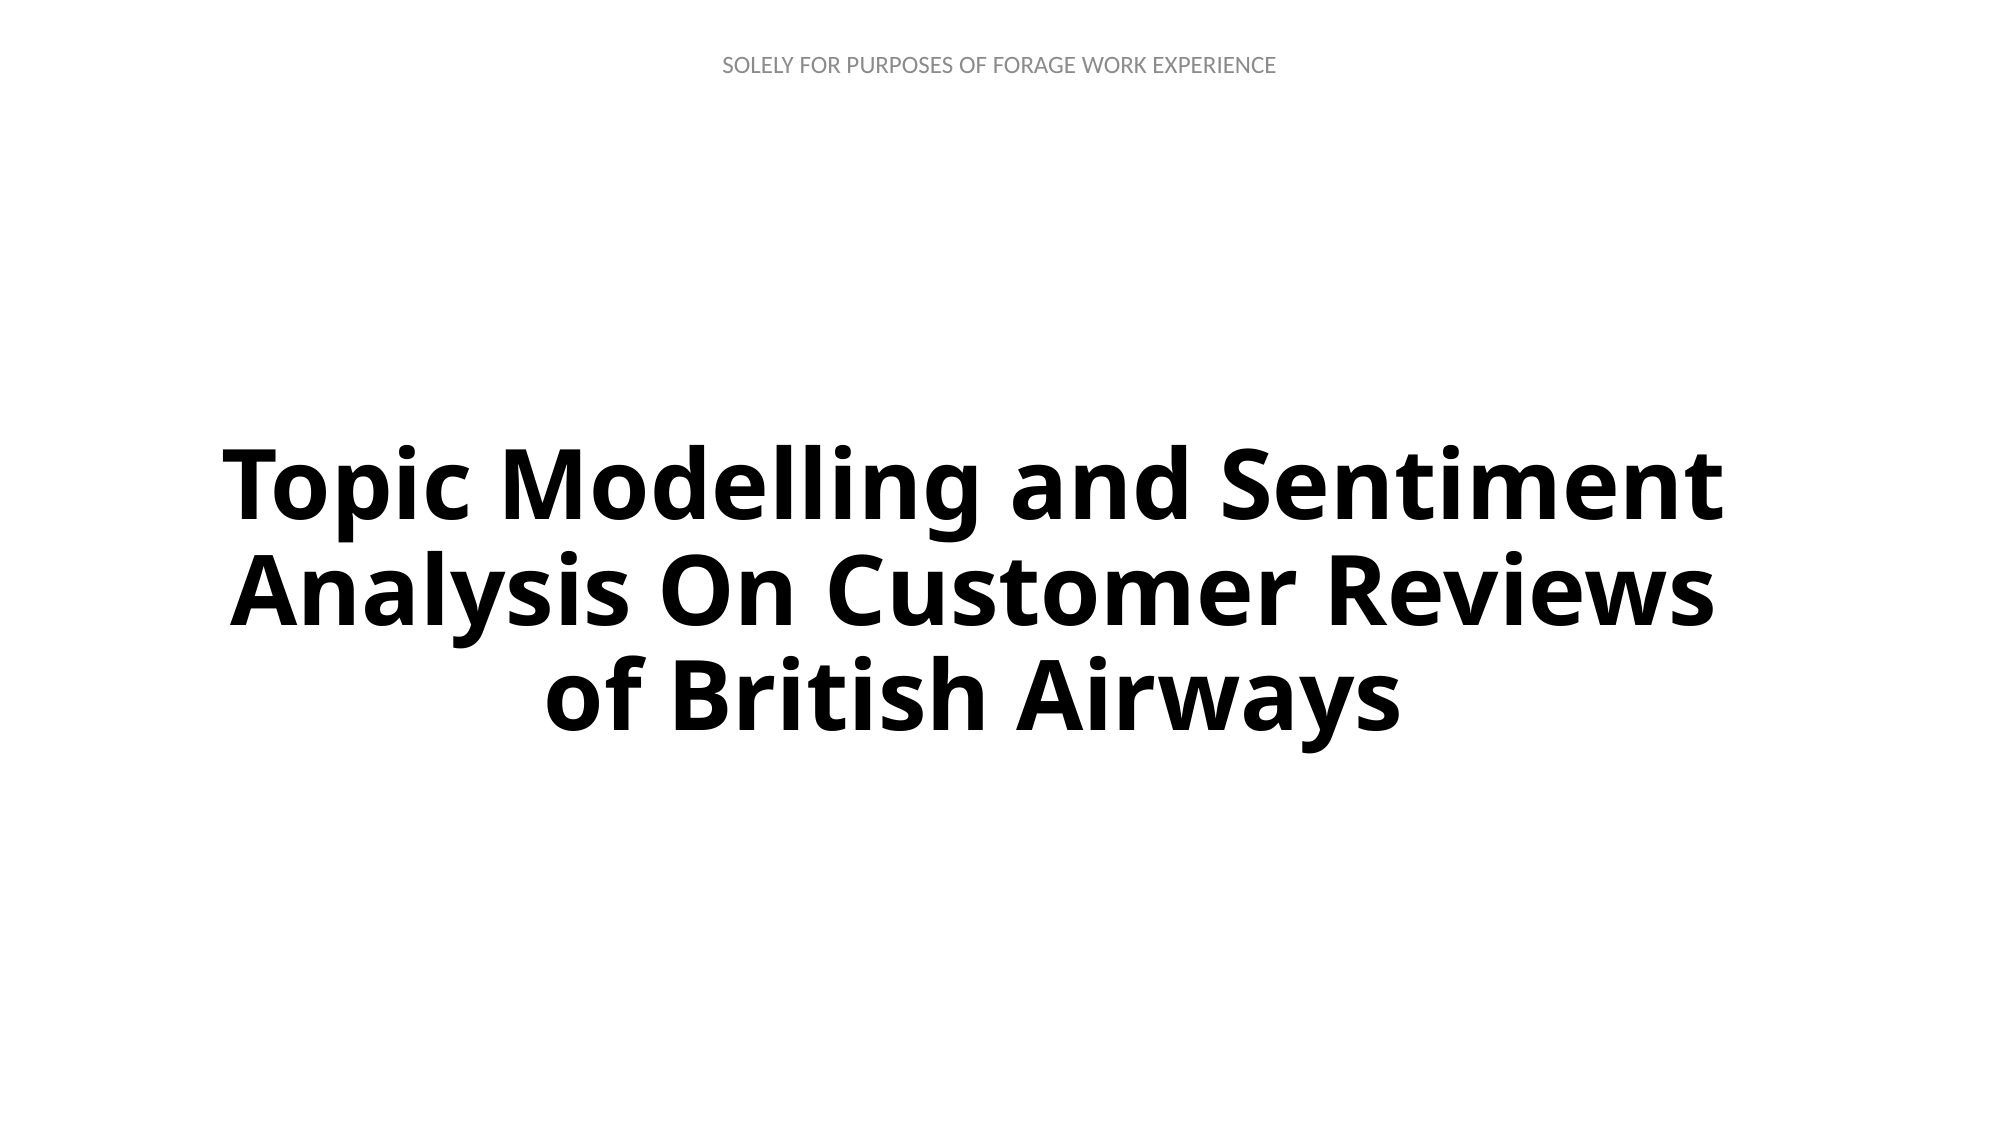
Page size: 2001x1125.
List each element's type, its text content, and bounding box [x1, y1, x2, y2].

title Topic Modelling and Sentiment Analysis On Customer Reviews of British Airways [204, 318, 1744, 760]
